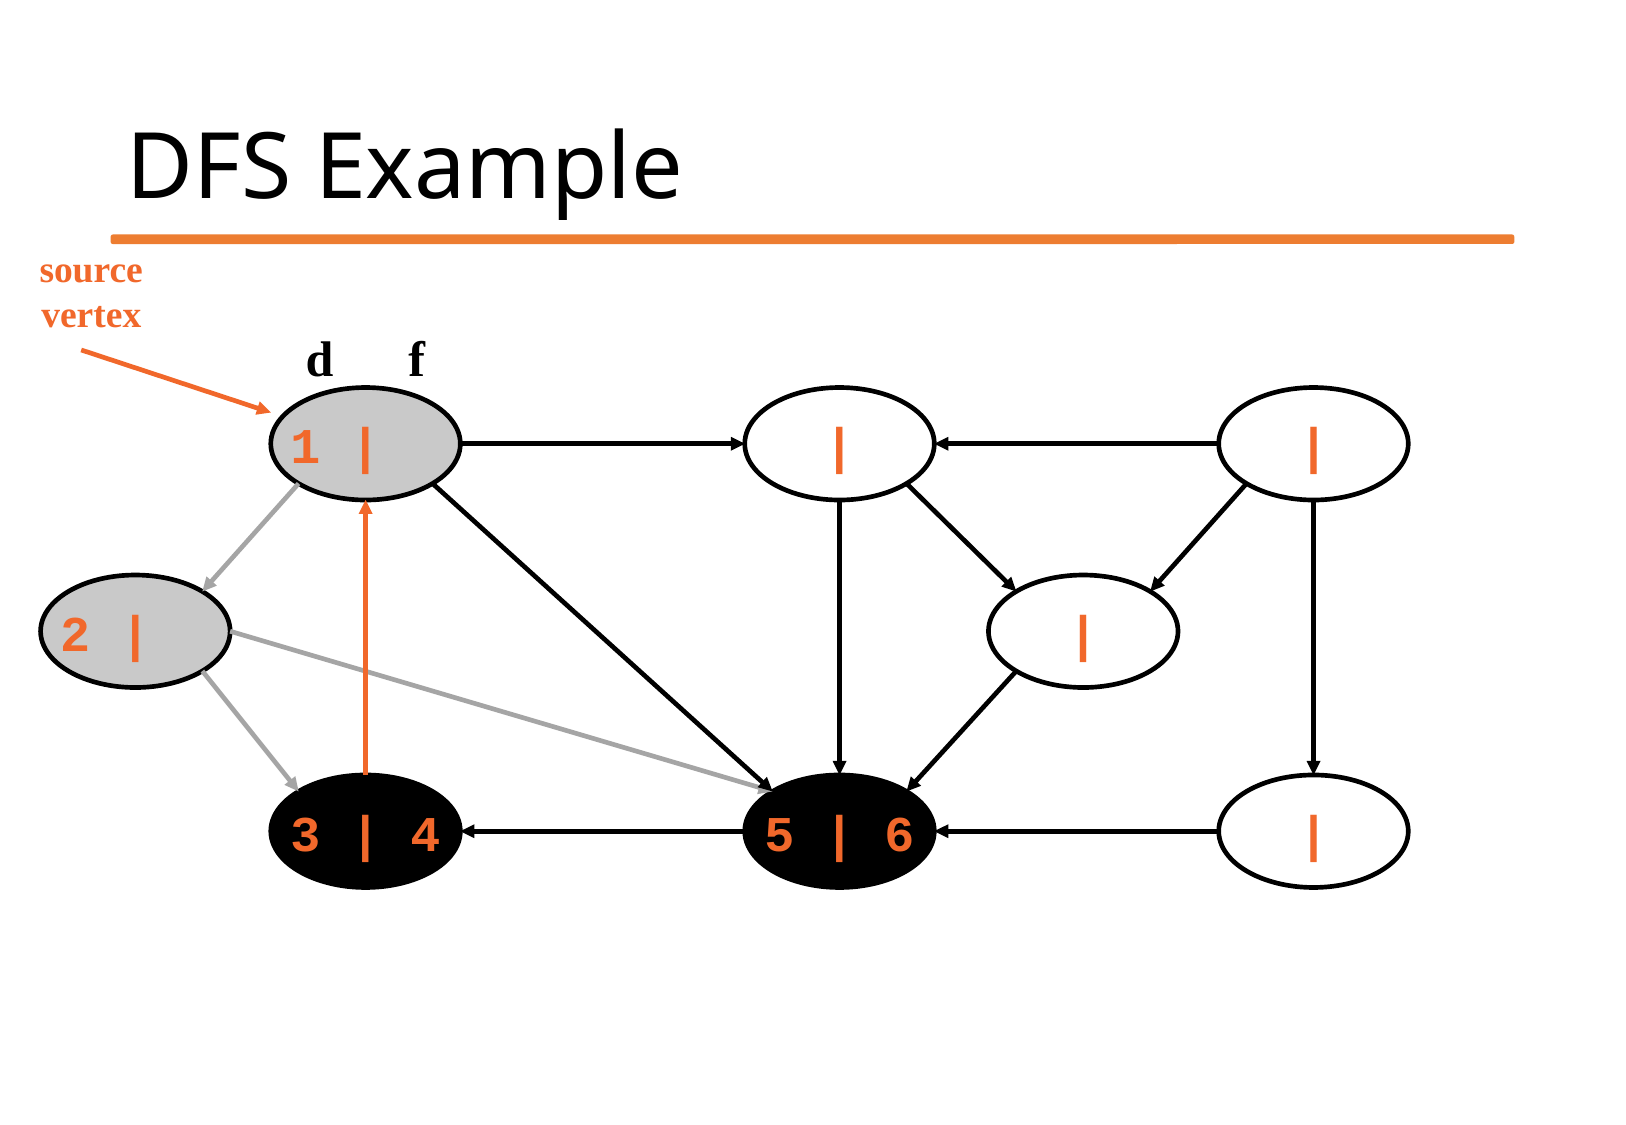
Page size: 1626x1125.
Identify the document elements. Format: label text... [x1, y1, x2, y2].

text_box 2 | [40, 575, 231, 688]
text_box 1 | [270, 400, 461, 501]
text_box | [744, 387, 935, 500]
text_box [1150, 485, 1247, 589]
text_box source vertex [24, 237, 158, 343]
text_box d f [270, 299, 461, 413]
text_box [232, 631, 432, 789]
text_box 5 | 6 [744, 774, 935, 888]
text_box | [1218, 387, 1409, 500]
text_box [202, 673, 299, 790]
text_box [906, 673, 1017, 790]
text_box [906, 485, 1017, 589]
text_box | [988, 575, 1179, 688]
text_box | [1218, 774, 1409, 888]
text_box 3 | 4 [270, 789, 461, 888]
text_box [81, 349, 271, 415]
title DFS Example [111, 59, 1514, 278]
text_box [202, 485, 299, 589]
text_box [432, 485, 773, 790]
